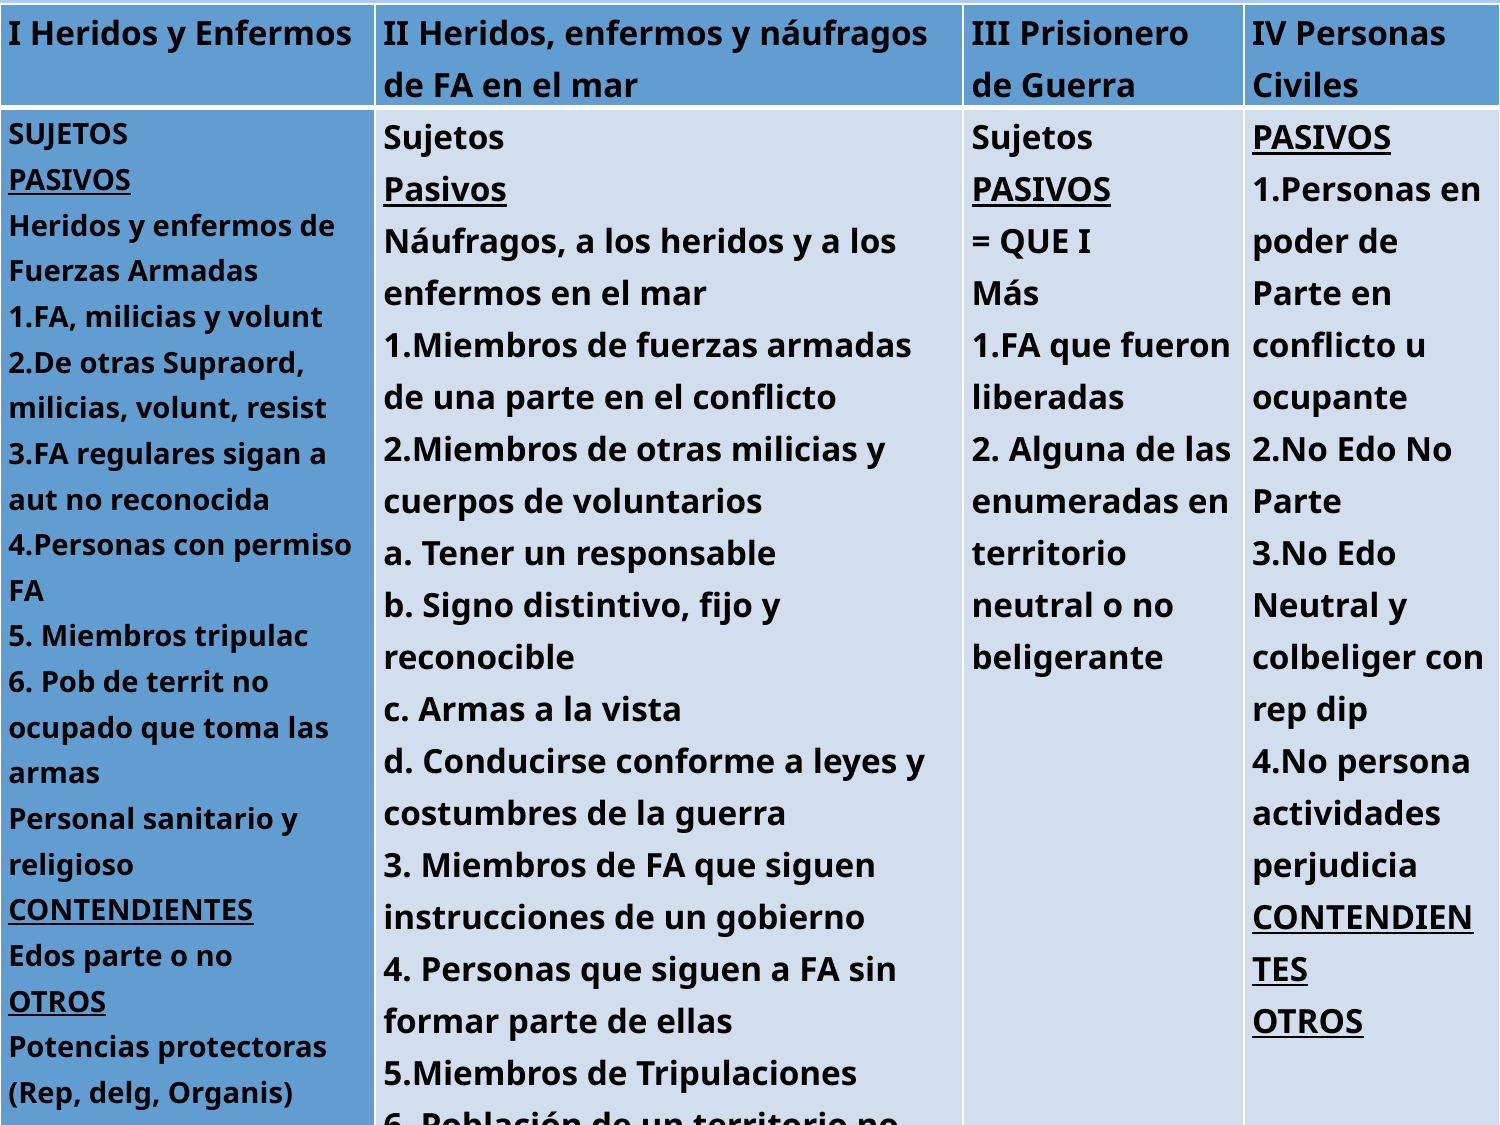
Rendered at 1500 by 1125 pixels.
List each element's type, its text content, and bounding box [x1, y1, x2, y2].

table_header III Prisionero de Guerra [964, 5, 1243, 105]
table_cell Sujetos PASIVOS = QUE I Más 1.FA que fueron liberadas 2. Alguna de las enumeradas en territorio neutral o no beligerante [964, 110, 1243, 1125]
table_header IV Personas Civiles [1245, 5, 1499, 105]
table_cell SUJETOS PASIVOS Heridos y enfermos de Fuerzas Armadas 1.FA, milicias y volunt 2.De otras Supraord, milicias, volunt, resist 3.FA regulares sigan a aut no reconocida 4.Personas con permiso FA 5. Miembros tripulac 6. Pob de territ no ocupado que toma las armas Personal sanitario y religioso CONTENDIENTES Edos parte o no OTROS Potencias protectoras (Rep, delg, Organis) Conciente encom Buenos oficios Reunión neutral Organismos Intern Humanitarios [1, 110, 374, 1125]
table_cell Sujetos Pasivos Náufragos, a los heridos y a los enfermos en el mar 1.Miembros de fuerzas armadas de una parte en el conflicto 2.Miembros de otras milicias y cuerpos de voluntarios a. Tener un responsable b. Signo distintivo, fijo y reconocible c. Armas a la vista d. Conducirse conforme a leyes y costumbres de la guerra 3. Miembros de FA que siguen instrucciones de un gobierno 4. Personas que siguen a FA sin formar parte de ellas 5.Miembros de Tripulaciones 6. Población de un territorio no ocupado que ante el enemigo tome espontáneamente las armas [376, 110, 962, 1125]
table_header I Heridos y Enfermos [1, 5, 374, 105]
table_header II Heridos, enfermos y náufragos de FA en el mar [376, 5, 962, 105]
table_cell PASIVOS 1.Personas en poder de Parte en conflicto u ocupante 2.No Edo No Parte 3.No Edo Neutral y colbeliger con rep dip 4.No persona actividades perjudicia CONTENDIENTES OTROS [1245, 110, 1499, 1125]
